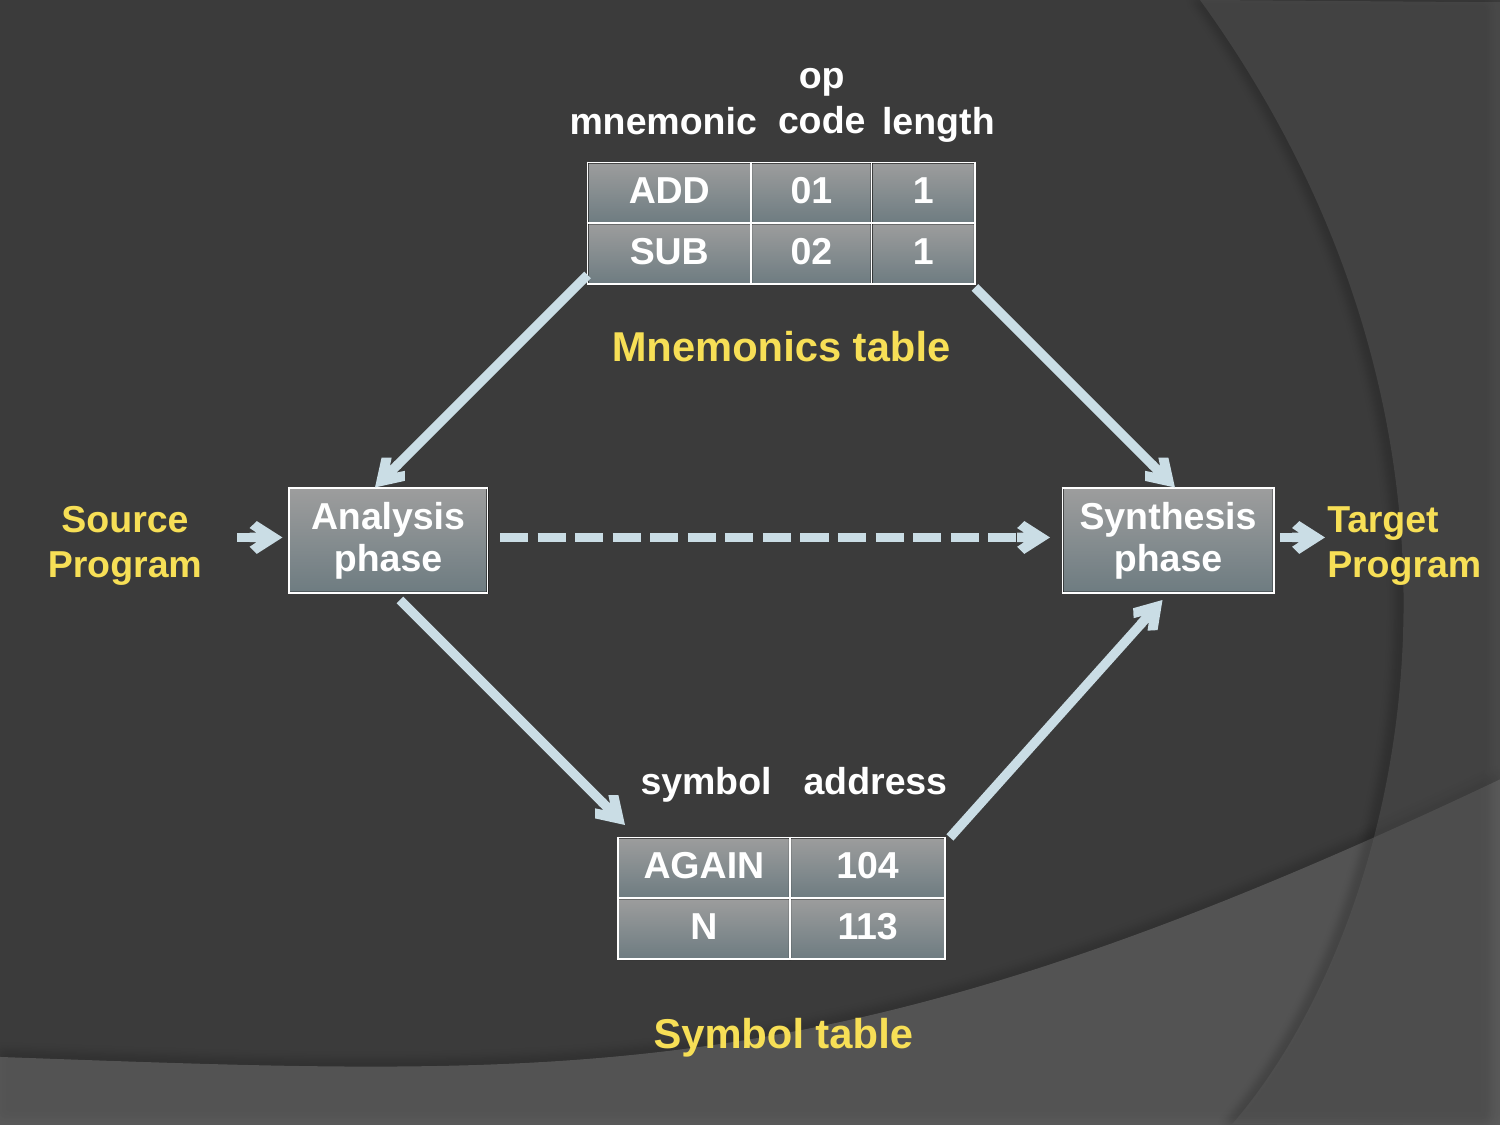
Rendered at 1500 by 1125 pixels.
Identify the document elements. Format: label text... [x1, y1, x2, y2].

table_header 104 [791, 838, 944, 897]
table_cell N [619, 899, 789, 958]
table_cell SUB [588, 224, 750, 283]
text_box Source Program [24, 487, 225, 593]
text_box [399, 599, 626, 826]
table_cell 113 [791, 899, 944, 958]
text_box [1312, 534, 1329, 542]
table_cell 02 [752, 224, 871, 283]
table_header ADD [588, 163, 750, 222]
text_box symbol [636, 749, 787, 810]
text_box op code [763, 43, 881, 149]
text_box mnemonic [526, 89, 763, 149]
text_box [937, 612, 1176, 826]
table_cell 1 [872, 224, 974, 283]
text_box address [788, 749, 928, 810]
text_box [374, 274, 588, 488]
text_box length [867, 89, 1010, 149]
table_header Synthesis phase [1063, 489, 1273, 592]
table_header Analysis phase [290, 489, 487, 592]
table_header 1 [872, 163, 974, 222]
text_box Mnemonics table [598, 312, 964, 378]
text_box Symbol table [638, 999, 928, 1065]
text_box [974, 287, 1176, 488]
text_box Target Program [1312, 487, 1500, 592]
table_header AGAIN [619, 838, 789, 897]
table_header 01 [752, 163, 871, 222]
